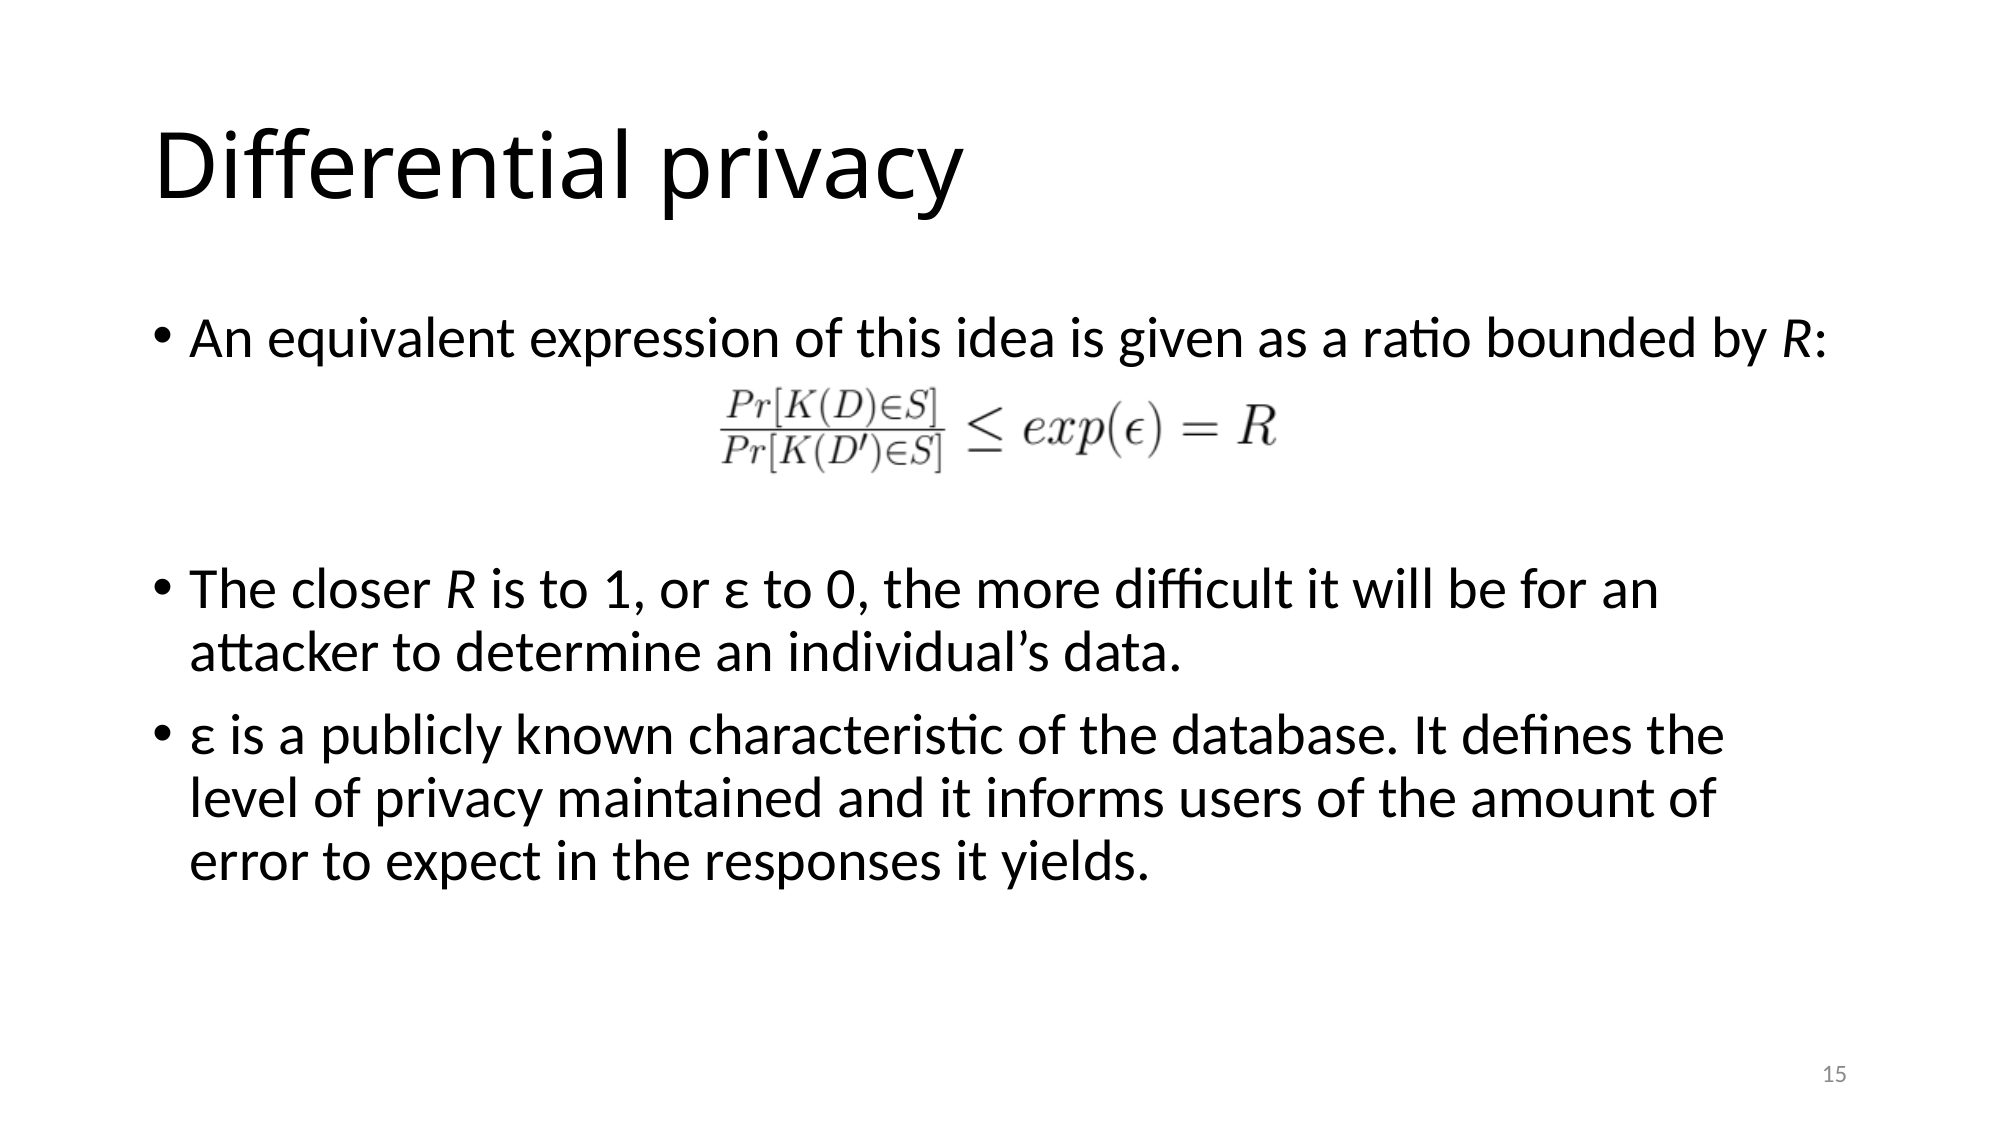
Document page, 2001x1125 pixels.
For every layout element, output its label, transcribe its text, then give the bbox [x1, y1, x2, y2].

title Differential privacy [137, 59, 1863, 278]
slide_number 15 [1412, 1042, 1863, 1103]
picture [711, 377, 1289, 480]
list An equivalent expression of this idea is given as a ratio bounded by R: The closer R is to 1, or ε to 0, the more difficult it will be for an attacker to determine an individual’s data. ε is a publicly known characteristic of the database. It defines the level of privacy maintained and it informs users of the amount of error to expect in the responses it yields. [137, 299, 1863, 1014]
